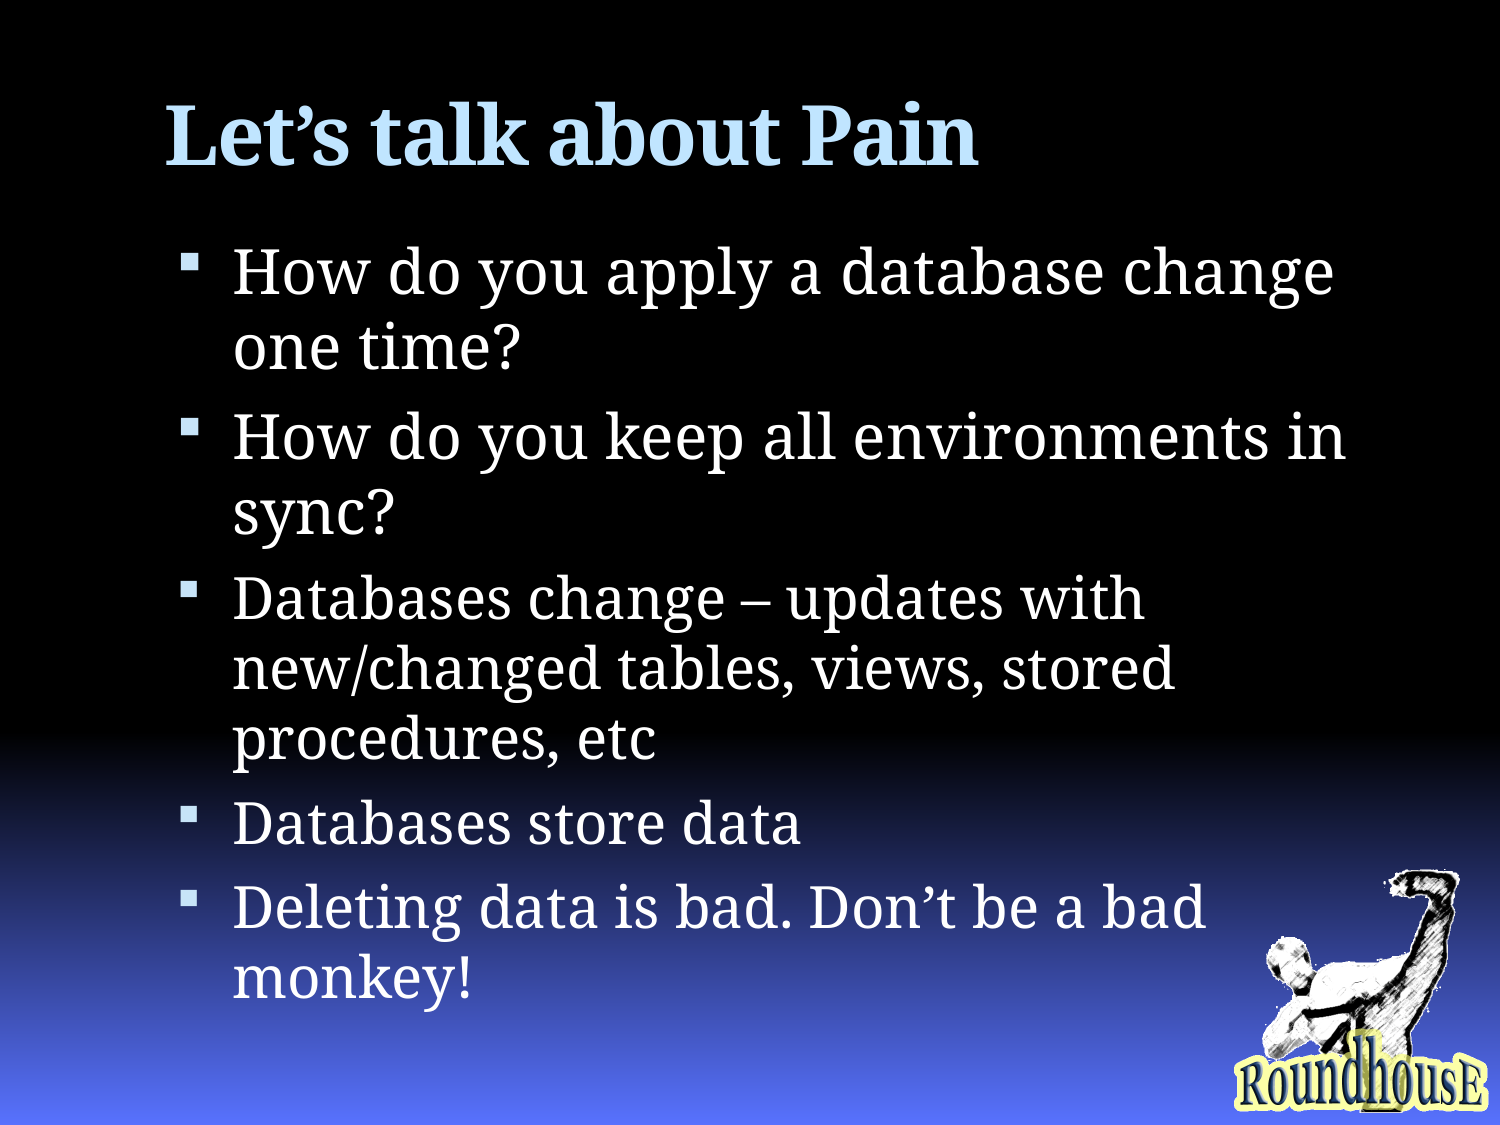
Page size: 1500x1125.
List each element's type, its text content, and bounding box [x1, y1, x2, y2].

title Let’s talk about Pain [150, 75, 1425, 224]
picture [1218, 857, 1499, 1124]
list How do you apply a database change one time? How do you keep all environments in sync? Databases change – updates with new/changed tables, views, stored procedures, etc Databases store data Deleting data is bad. Don’t be a bad monkey! [150, 224, 1425, 975]
